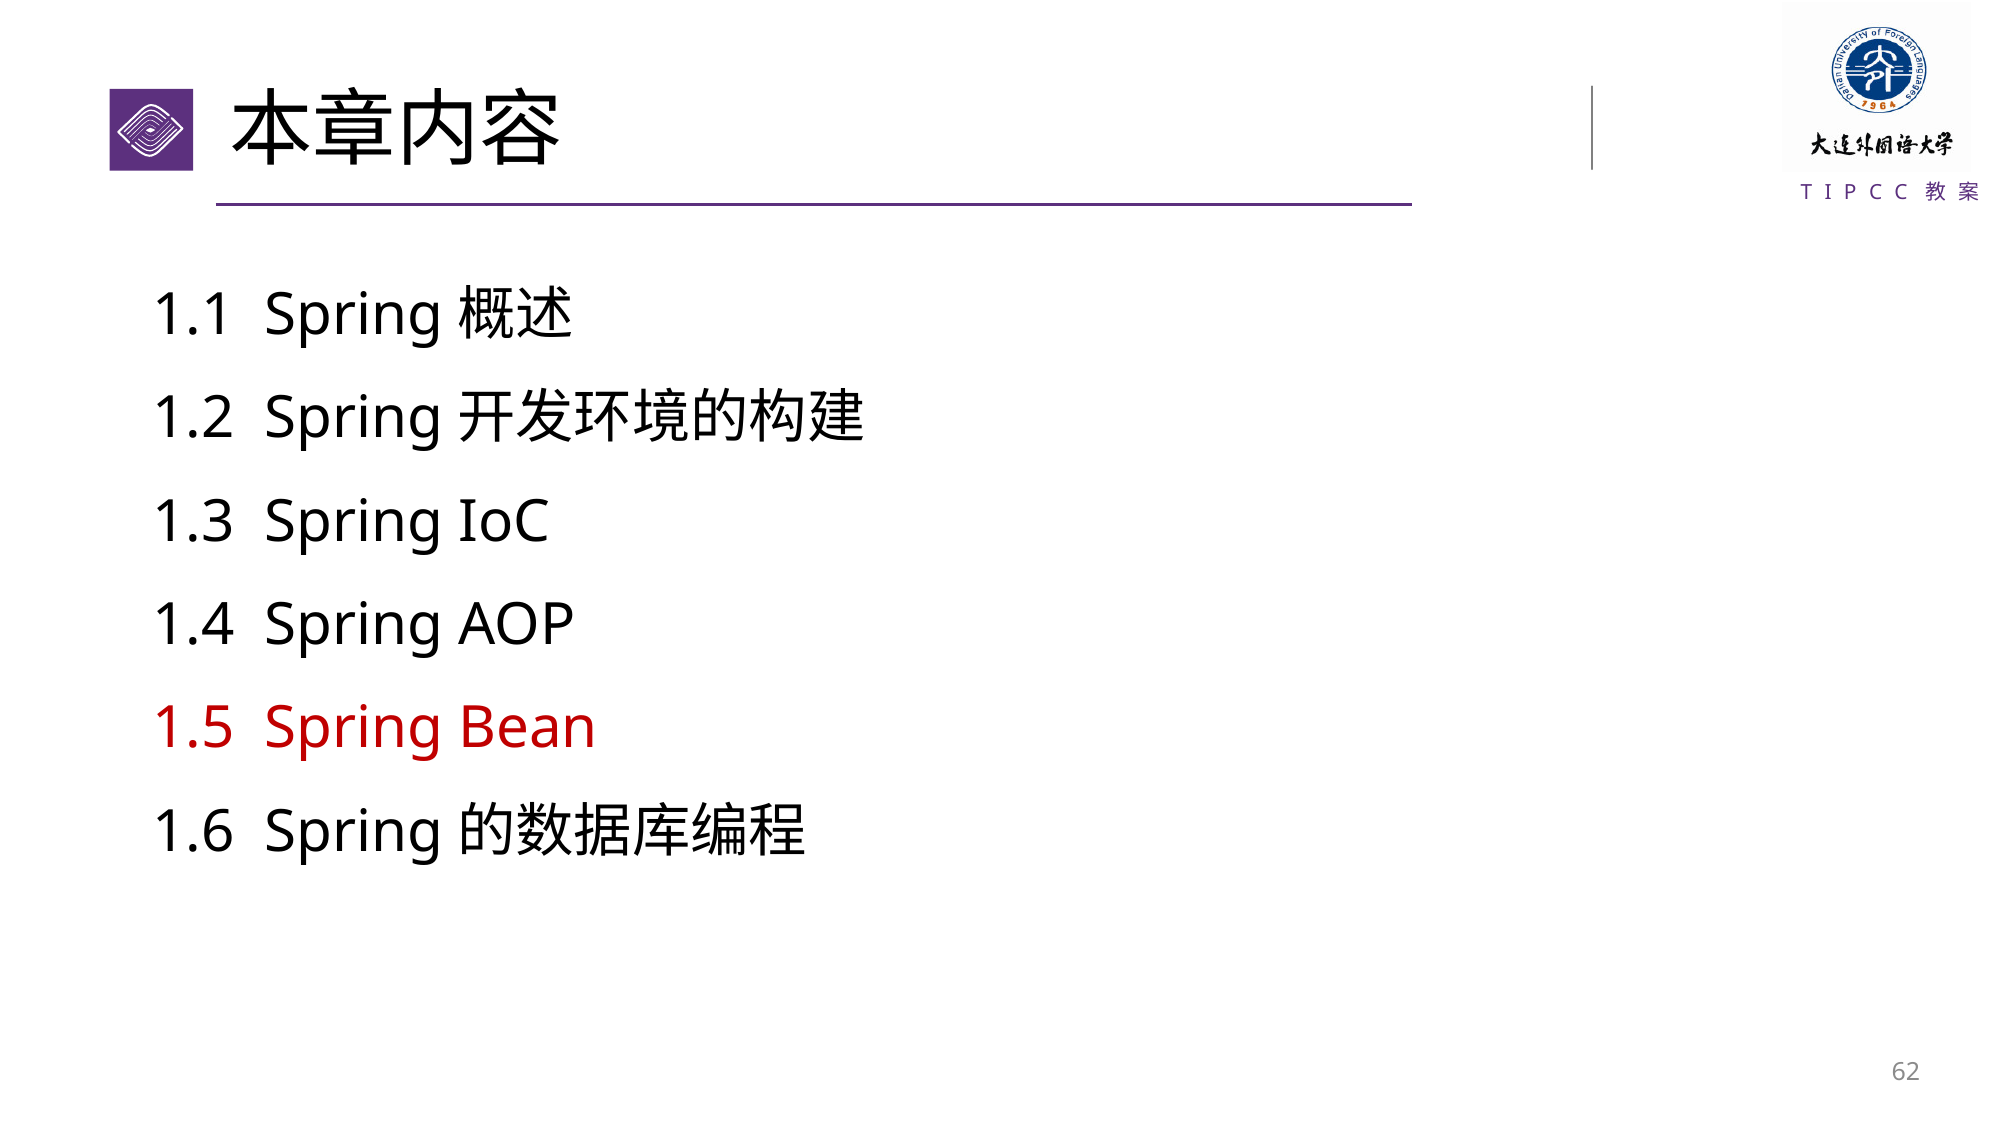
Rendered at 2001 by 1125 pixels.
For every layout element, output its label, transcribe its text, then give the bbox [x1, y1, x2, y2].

title 本章内容 [214, 59, 1564, 205]
list 1.1 Spring概述 1.2 Spring开发环境的构建 1.3 Spring IoC 1.4 Spring AOP 1.5 Spring Bean 1.6 Spring的数据库编程 [137, 247, 1863, 1001]
picture [1782, 2, 1971, 172]
slide_number 61 [1485, 1042, 1936, 1103]
